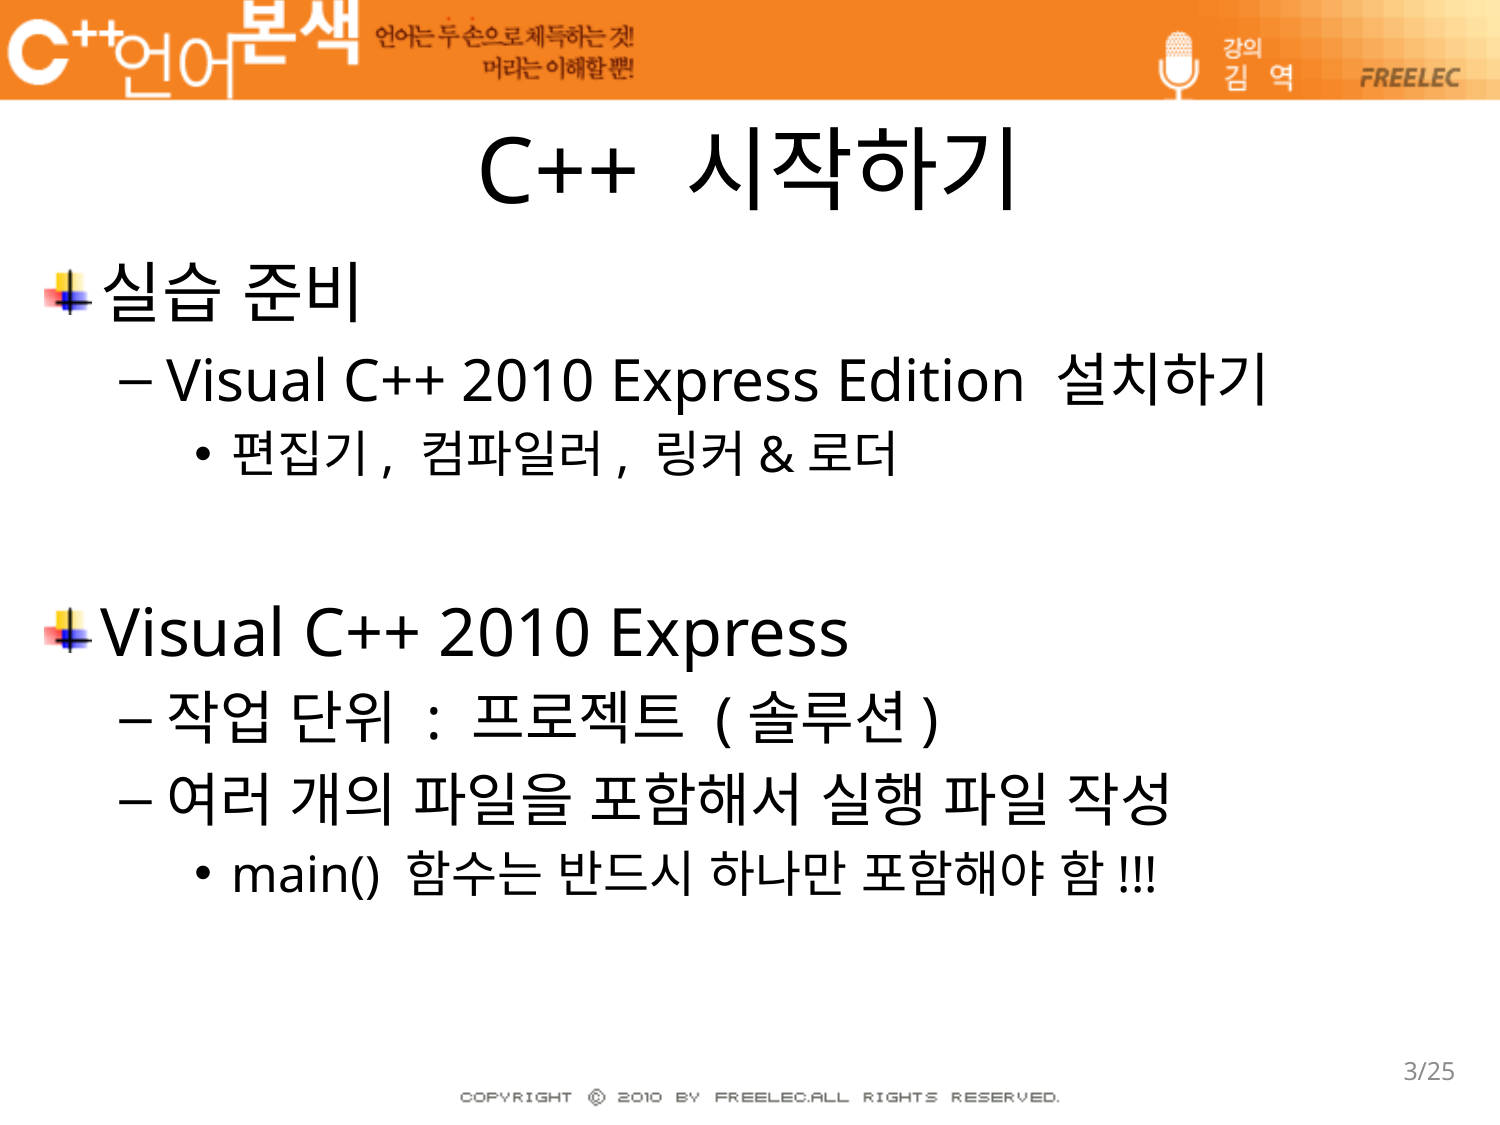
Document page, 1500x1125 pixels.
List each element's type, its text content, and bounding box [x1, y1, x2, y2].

title C++ 시작하기 [29, 101, 1471, 233]
list 실습 준비 Visual C++ 2010 Express Edition 설치하기 편집기, 컴파일러, 링커&로더 Visual C++ 2010 Express 작업 단위 : 프로젝트 (솔루션) 여러 개의 파일을 포함해서 실행 파일 작성 main() 함수는 반드시 하나만 포함해야 함!!! [29, 243, 1471, 1005]
slide_number 3/25 [1074, 1042, 1471, 1103]
picture [0, 0, 1500, 1125]
